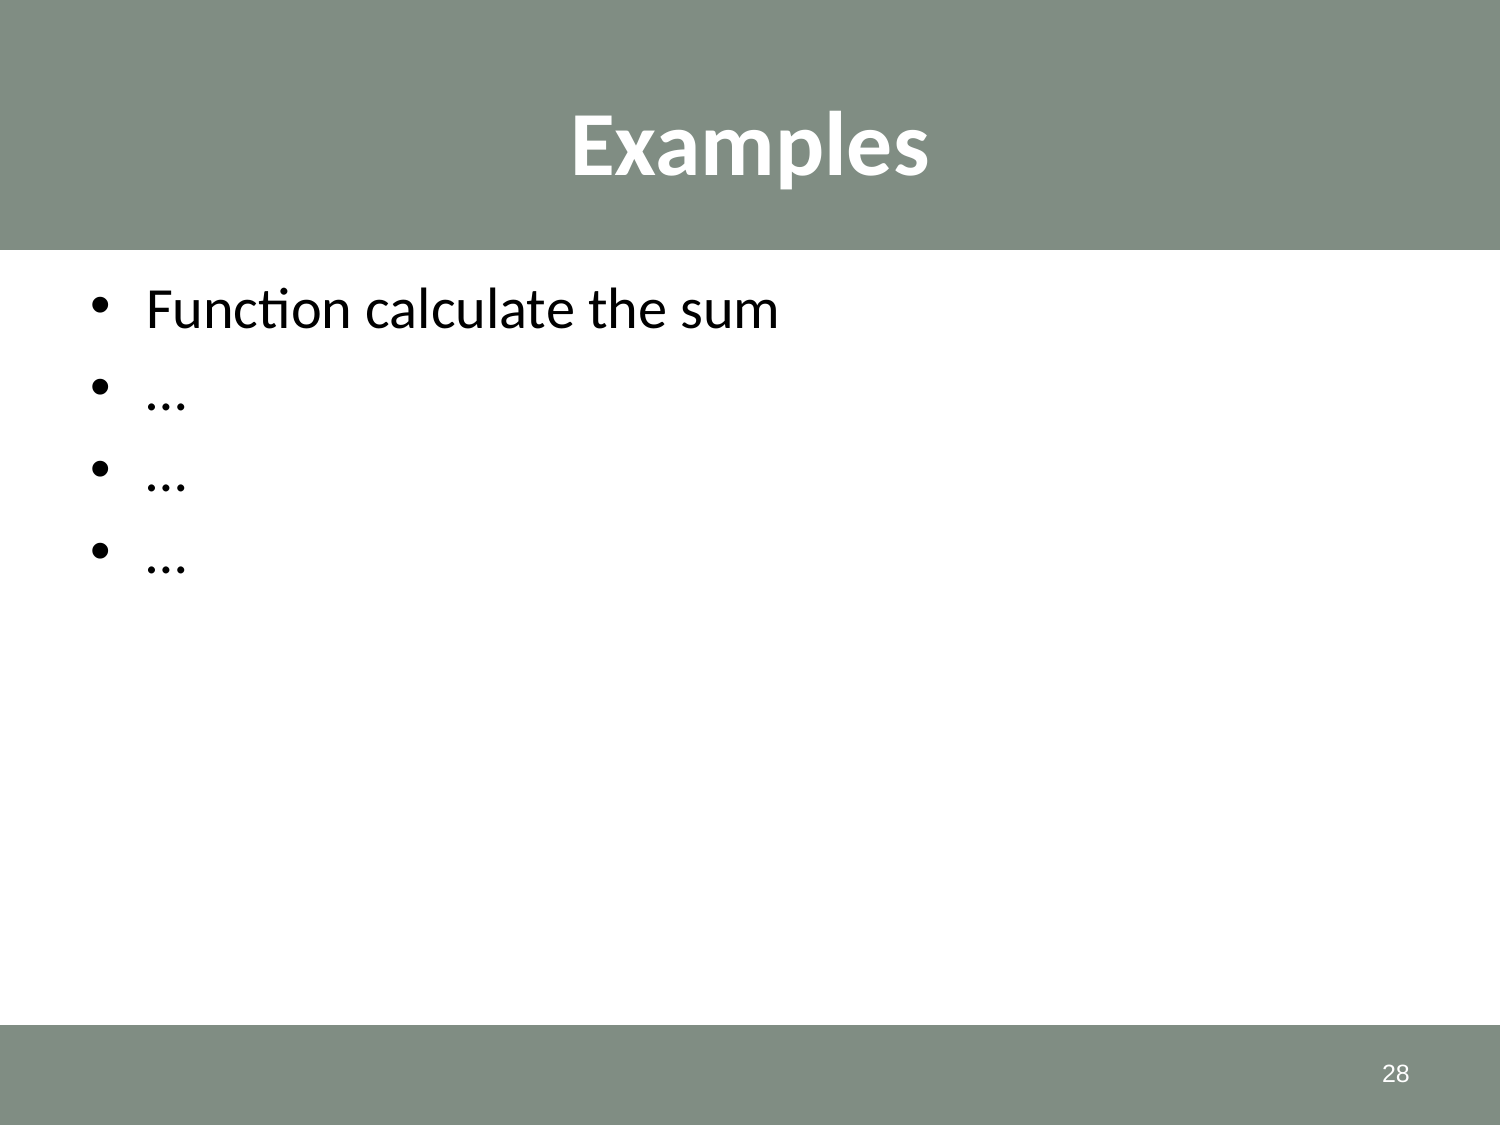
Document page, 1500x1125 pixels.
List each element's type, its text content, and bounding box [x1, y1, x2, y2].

title Examples [75, 45, 1425, 233]
slide_number 28 [1074, 1042, 1425, 1103]
list Function calculate the sum … … … [75, 262, 1425, 1005]
